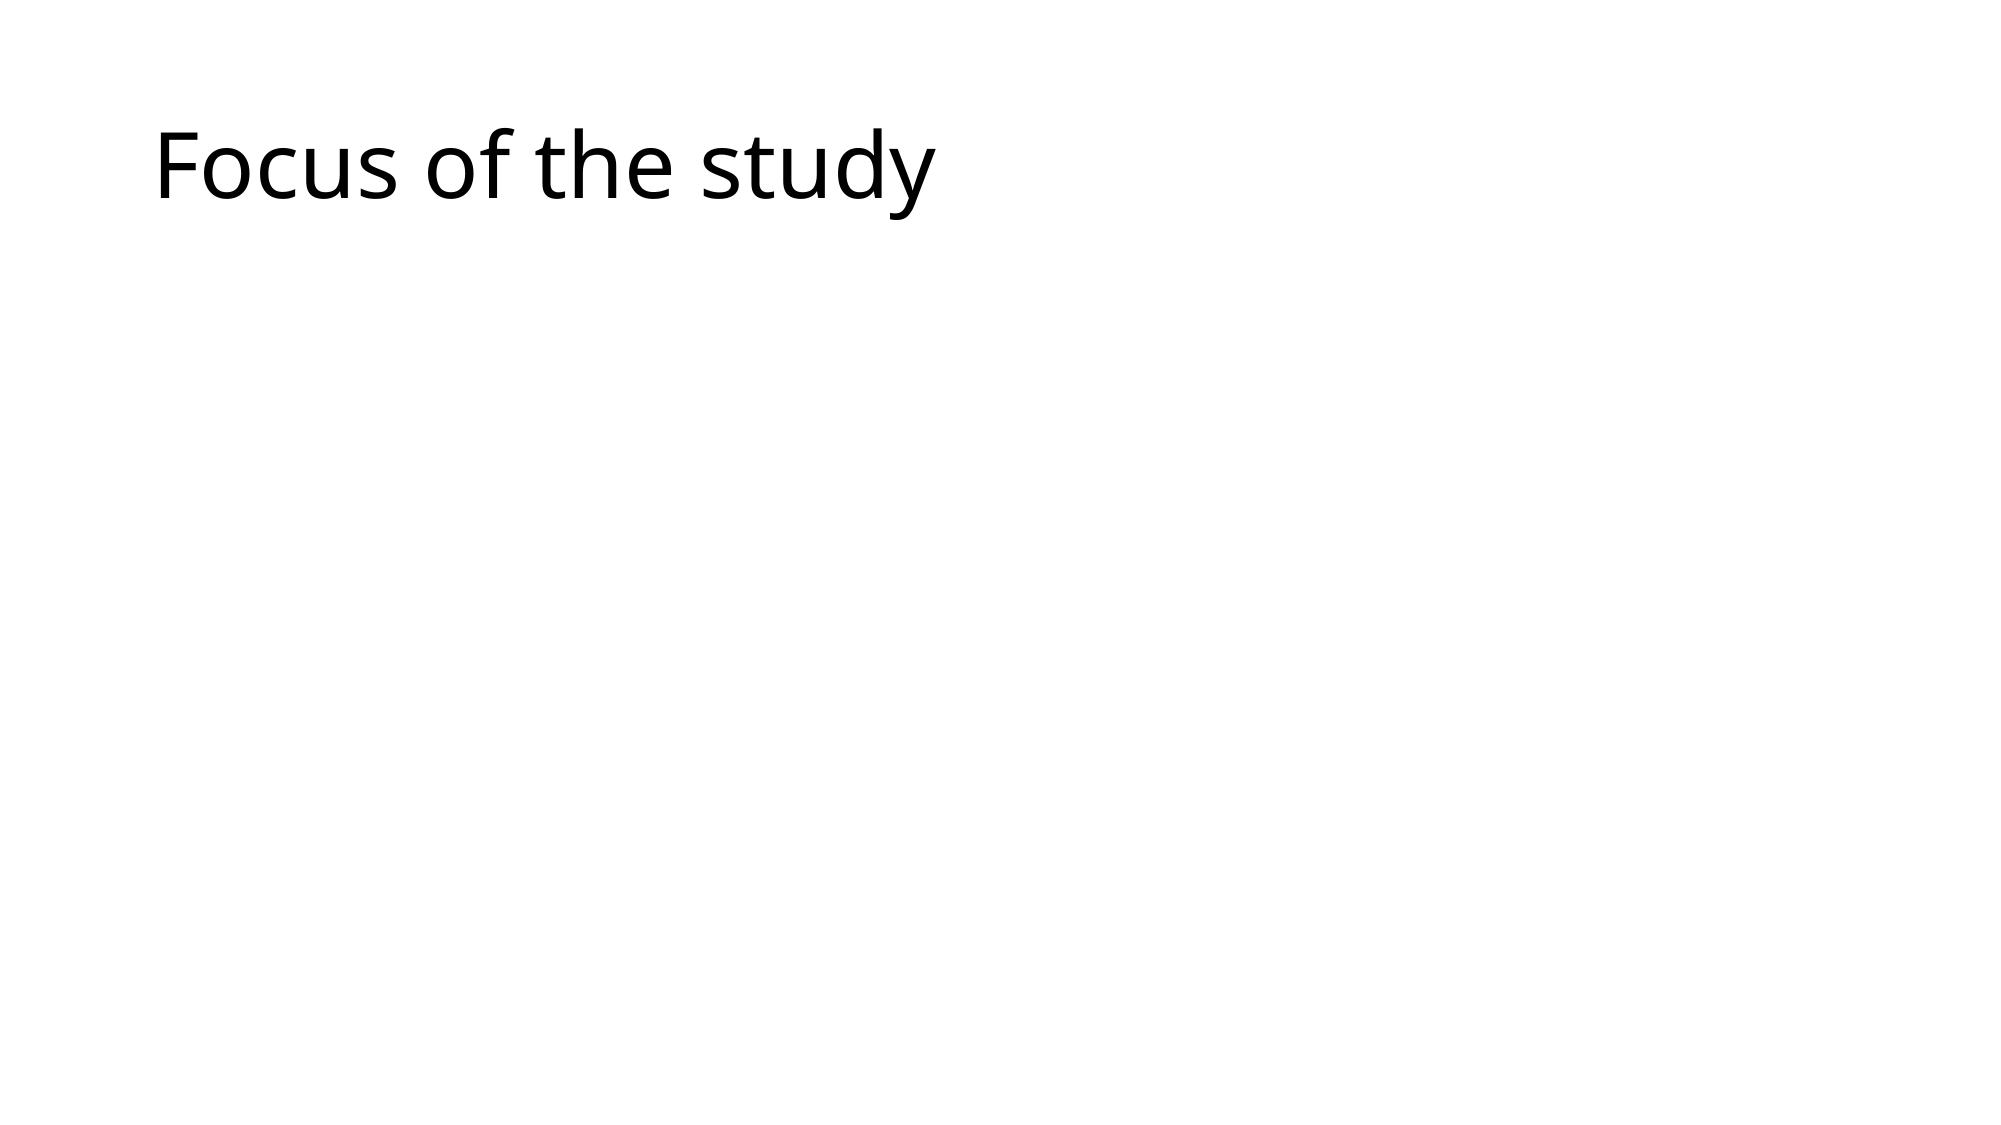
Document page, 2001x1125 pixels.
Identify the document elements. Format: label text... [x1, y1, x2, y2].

title Focus of the study [137, 59, 1863, 278]
